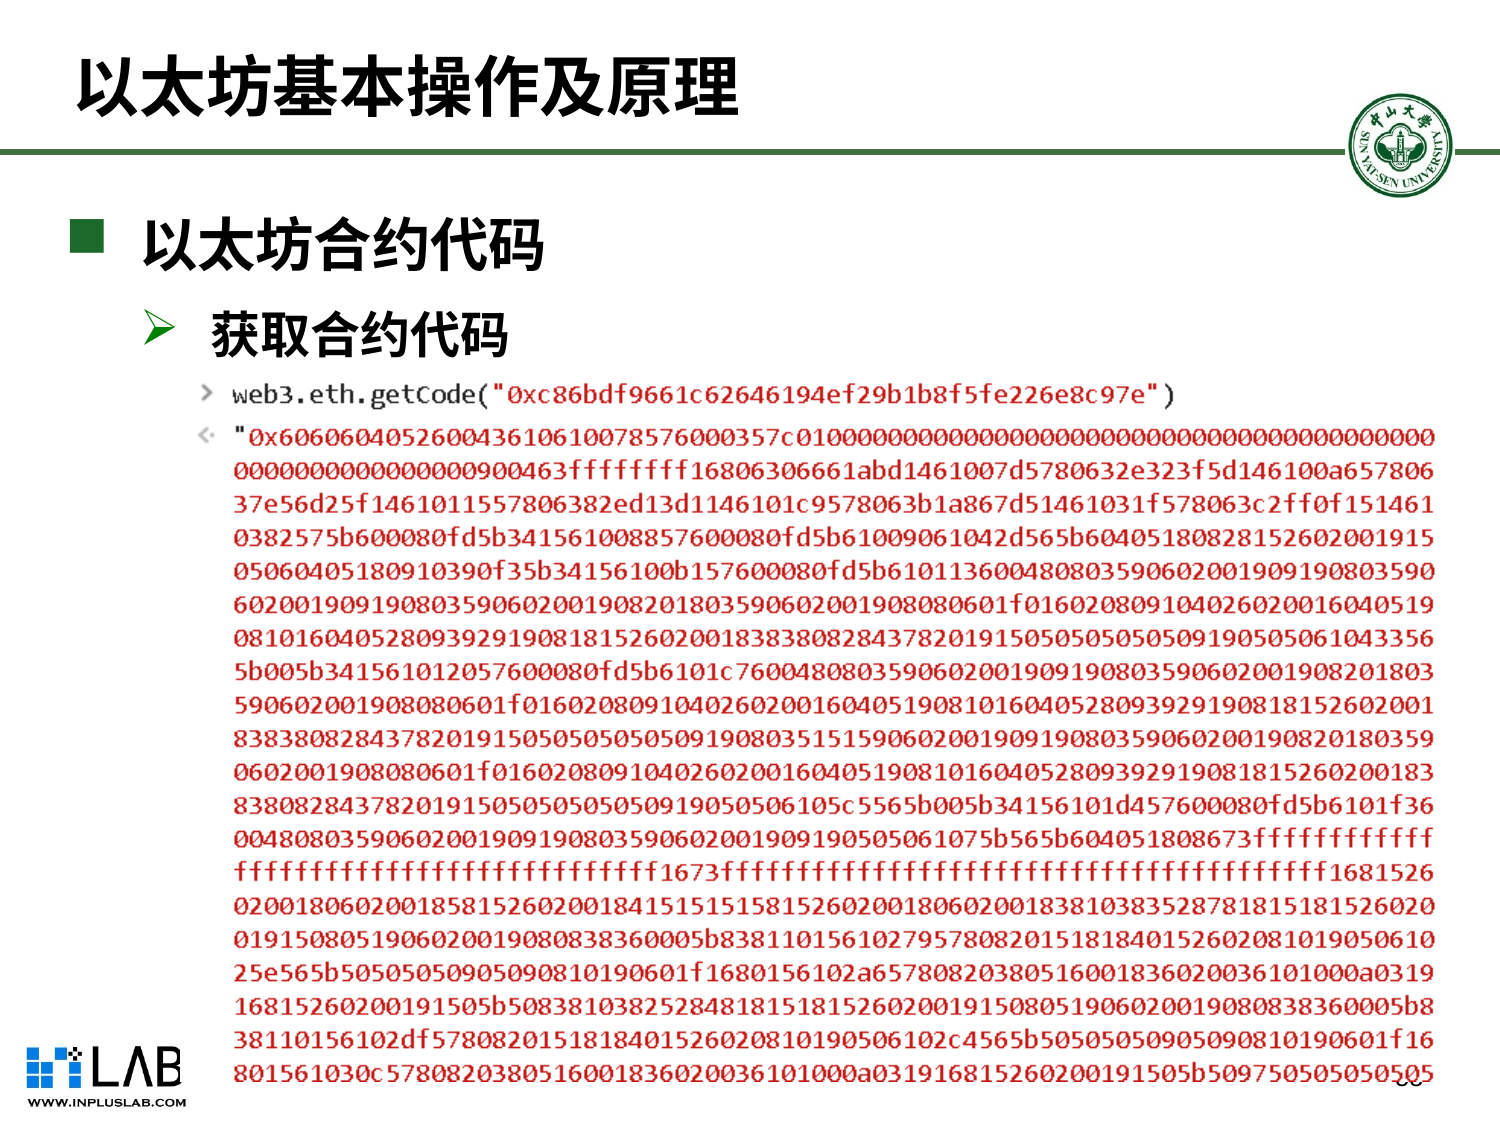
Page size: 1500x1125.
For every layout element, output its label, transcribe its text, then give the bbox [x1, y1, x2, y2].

text_box 获取合约代码 [125, 265, 1426, 371]
picture [14, 376, 1456, 1119]
title 以太坊基本操作及原理 [57, 16, 1352, 157]
text_box 以太坊合约代码 [50, 165, 1399, 286]
picture [1345, 90, 1455, 200]
